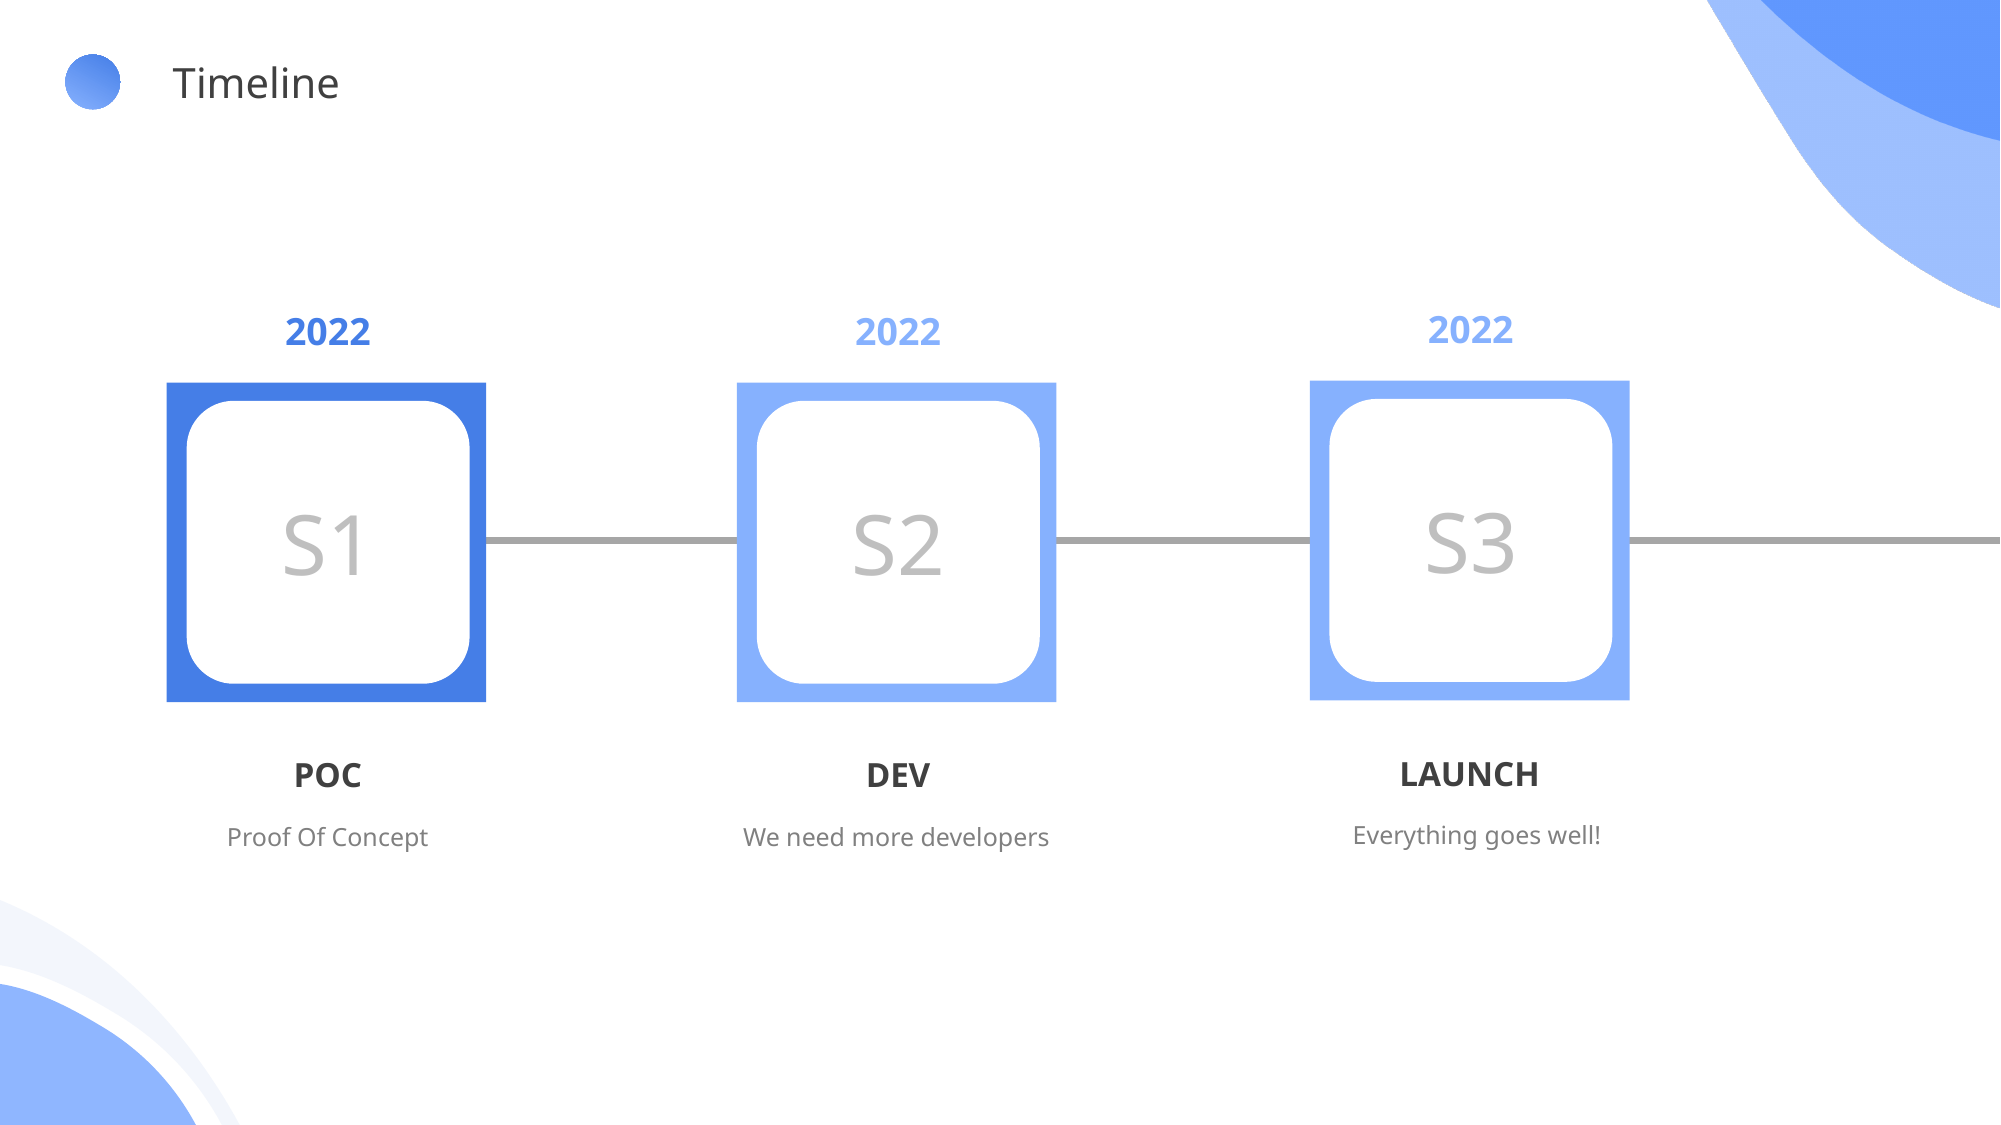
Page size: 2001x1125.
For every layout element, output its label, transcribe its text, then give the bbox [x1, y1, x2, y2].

text_box [736, 382, 1057, 540]
text_box [64, 53, 122, 111]
text_box Everything goes well! [1299, 800, 1655, 858]
text_box S3 [1328, 541, 1614, 683]
text_box 2022 [840, 300, 957, 360]
text_box [736, 541, 1057, 703]
text_box Timeline [157, 49, 547, 114]
text_box 2022 [1412, 298, 1529, 359]
text_box S3 [1328, 397, 1614, 540]
text_box [166, 382, 487, 703]
text_box We need more developers [657, 802, 1136, 859]
text_box 2022 [270, 300, 386, 360]
text_box LAUNCH [1365, 745, 1574, 800]
text_box S2 [755, 399, 1041, 540]
text_box [1309, 380, 1631, 540]
text_box [1309, 541, 1631, 701]
text_box [0, 983, 196, 1125]
picture [1693, 0, 2000, 313]
text_box Proof Of Concept [150, 802, 506, 859]
text_box POC [238, 747, 418, 802]
text_box DEV [808, 747, 988, 802]
text_box S1 [185, 399, 471, 685]
text_box [0, 900, 240, 1125]
text_box S2 [755, 541, 1041, 685]
